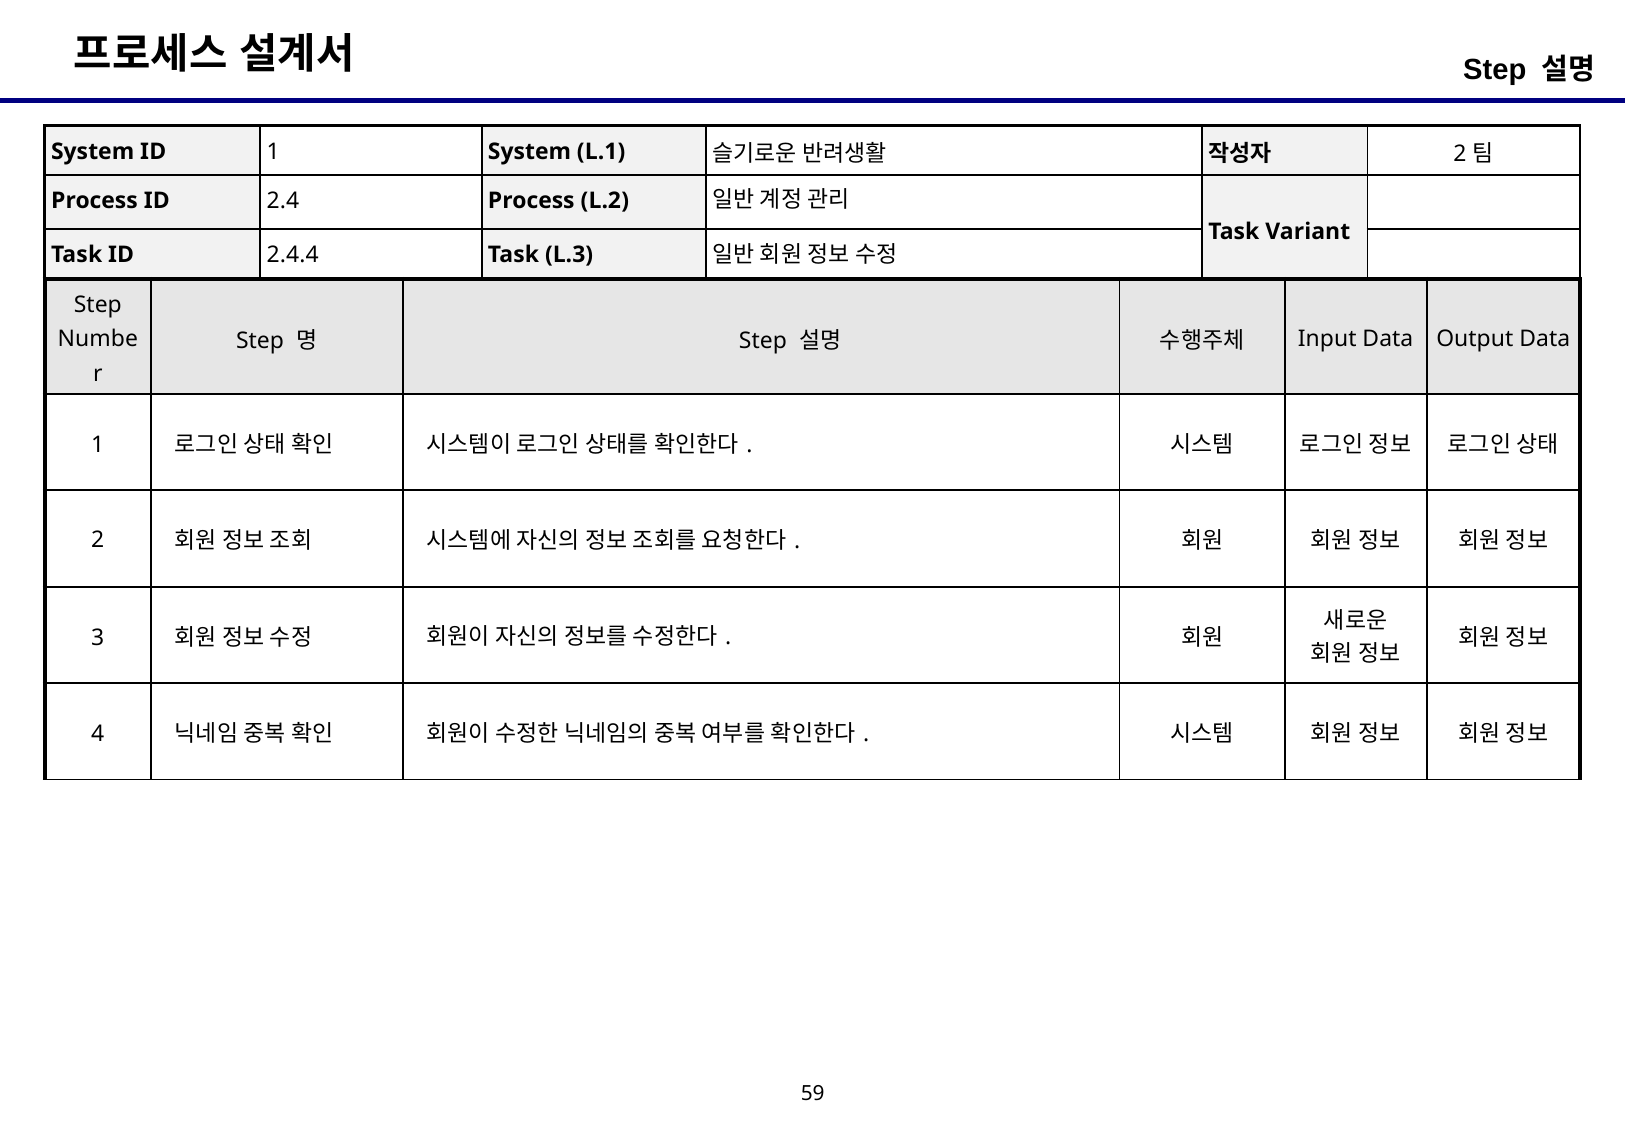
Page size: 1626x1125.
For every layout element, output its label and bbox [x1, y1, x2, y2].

table_cell [152, 588, 402, 682]
table_cell [1120, 491, 1284, 586]
table_header [1286, 281, 1426, 393]
table_cell [1286, 684, 1426, 779]
table_cell [1286, 491, 1426, 586]
table_cell [47, 491, 150, 586]
table_cell [261, 230, 481, 277]
table_cell [261, 176, 481, 228]
table_header [1203, 127, 1367, 174]
table_cell [483, 176, 705, 228]
table_header [261, 127, 481, 174]
table_cell [47, 395, 150, 489]
table_cell [1368, 230, 1579, 277]
table_header [483, 127, 705, 174]
table_cell [1428, 395, 1578, 489]
table_cell [707, 230, 1201, 277]
table_cell [404, 491, 1119, 586]
table_header [1120, 281, 1284, 393]
table_cell [404, 684, 1119, 779]
table_cell [483, 230, 705, 277]
table_header [46, 127, 259, 174]
table_cell [707, 176, 1201, 228]
table_cell [152, 684, 402, 779]
table_cell [404, 395, 1119, 489]
table_header [47, 281, 150, 393]
list [1107, 42, 1604, 102]
table_cell [1120, 684, 1284, 779]
table_header [707, 127, 1201, 174]
table_cell [404, 588, 1119, 682]
table_header [152, 281, 402, 393]
table_cell [1286, 395, 1426, 489]
table_cell [47, 588, 150, 682]
table_cell [47, 684, 150, 779]
table_cell [46, 176, 259, 228]
table_cell [1120, 588, 1284, 682]
table_cell [1368, 176, 1579, 228]
table_cell [1120, 395, 1284, 489]
table_cell [1203, 176, 1367, 277]
table_cell [1428, 684, 1578, 779]
table_cell [1428, 491, 1578, 586]
table_cell [152, 395, 402, 489]
table_cell [152, 491, 402, 586]
table_header [404, 281, 1119, 393]
table_cell [1286, 588, 1426, 682]
table_cell [46, 230, 259, 277]
table_header [1428, 281, 1578, 393]
table_cell [1428, 588, 1578, 682]
table_header [1368, 127, 1579, 174]
